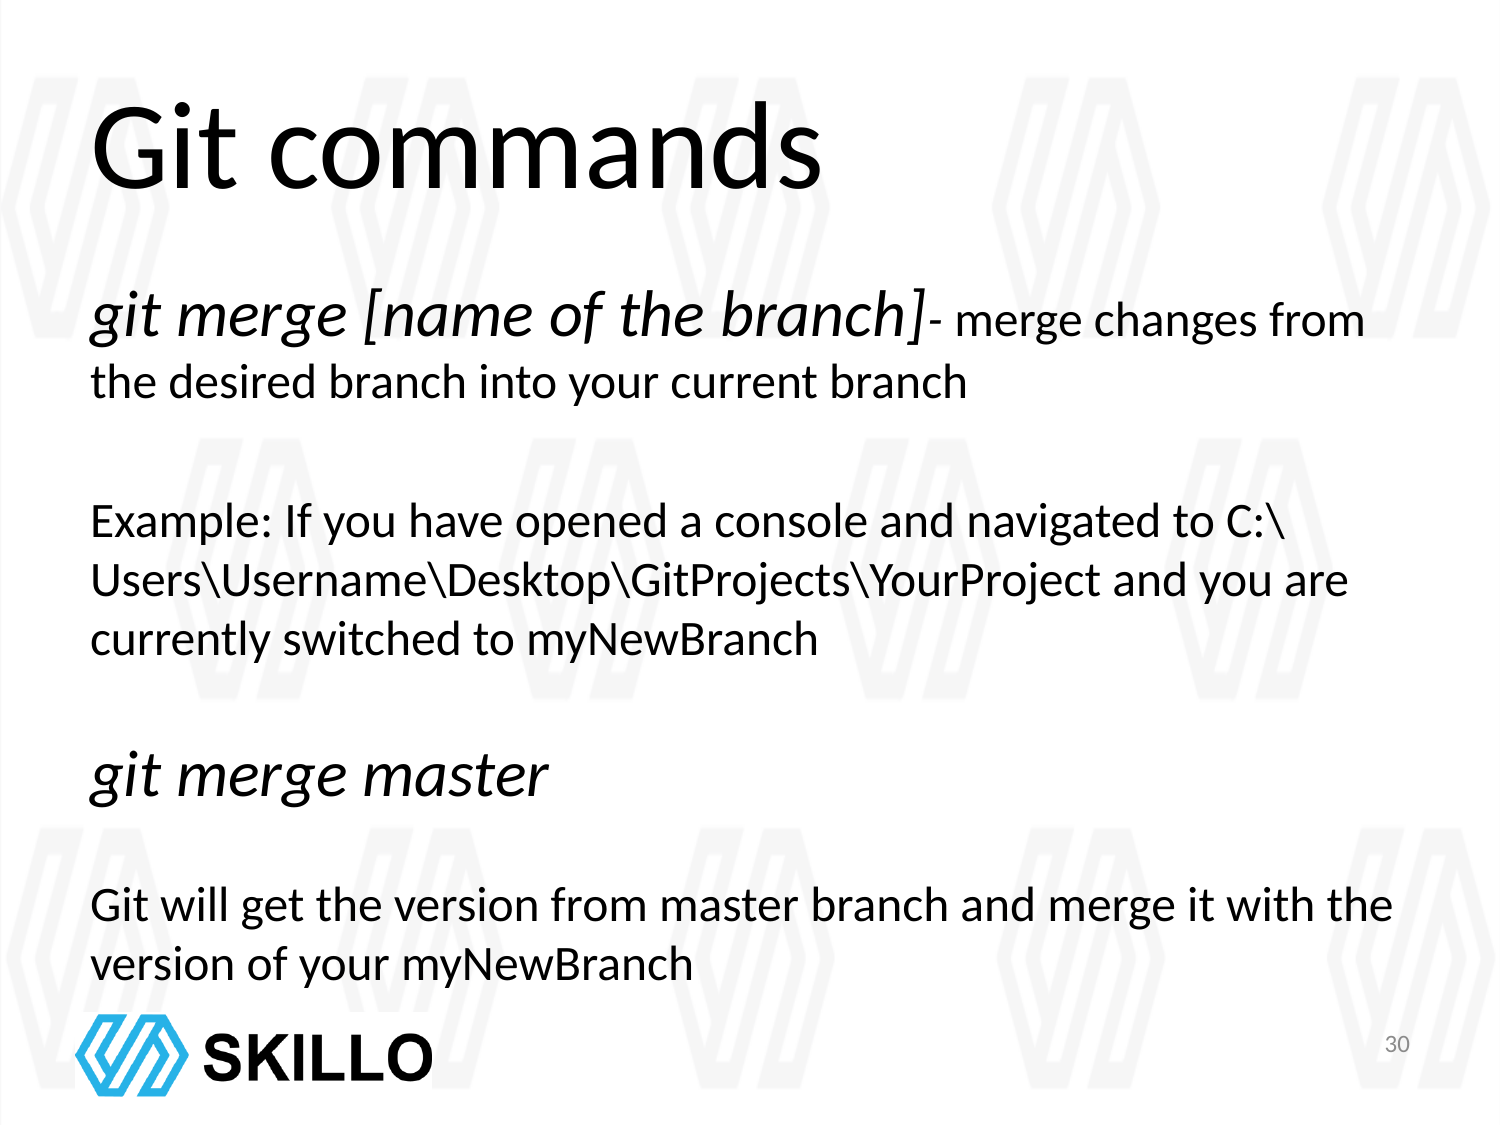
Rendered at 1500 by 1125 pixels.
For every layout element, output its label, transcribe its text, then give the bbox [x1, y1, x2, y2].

picture [75, 1012, 432, 1113]
list git merge [name of the branch]- merge changes from the desired branch into your current branch Example: If you have opened a console and navigated to C:\Users\Username\Desktop\GitProjects\YourProject and you are currently switched to myNewBranch git merge master Git will get the version from master branch and merge it with the version of your myNewBranch [75, 262, 1425, 1005]
title Git commands [75, 45, 1425, 233]
slide_number 30 [1074, 1012, 1425, 1073]
